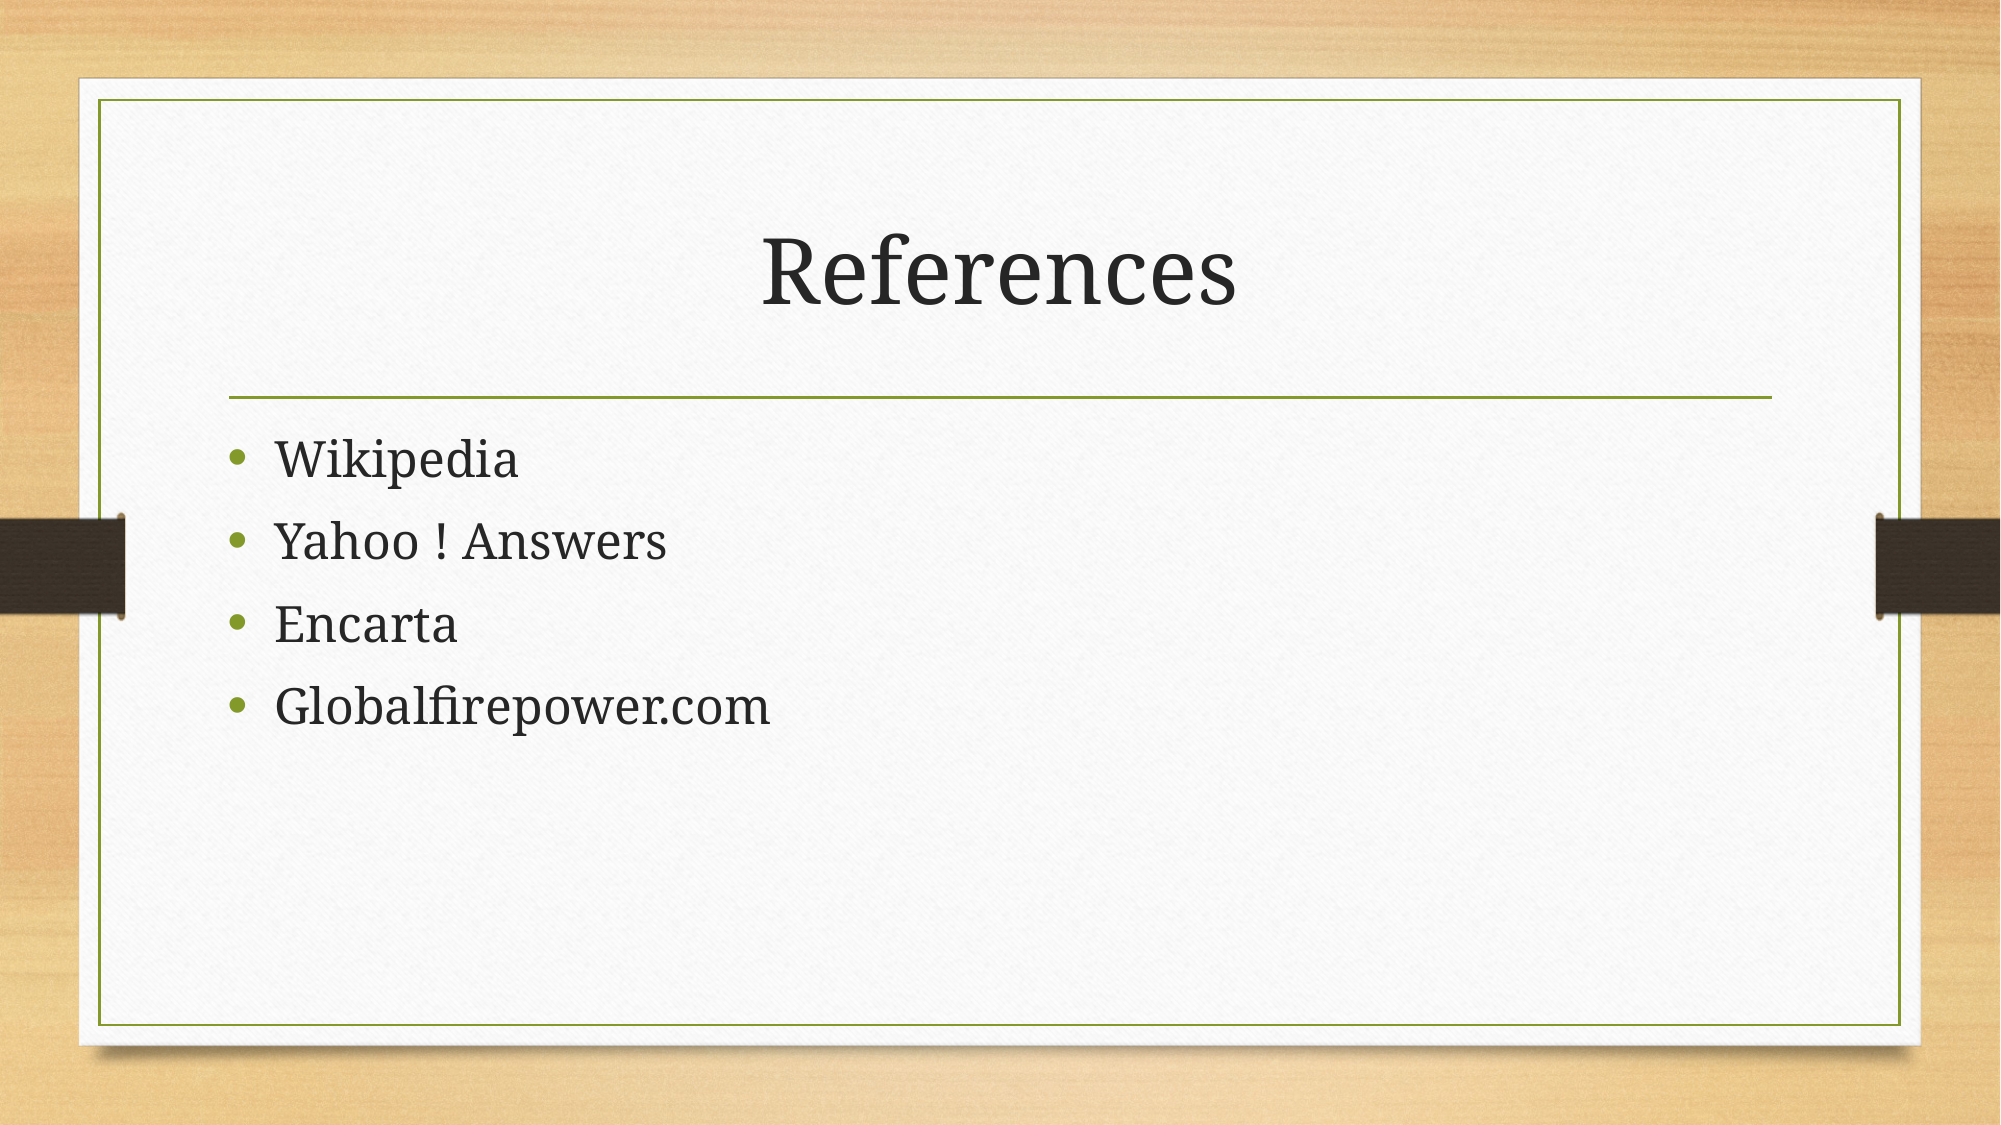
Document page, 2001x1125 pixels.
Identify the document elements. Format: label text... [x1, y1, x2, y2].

picture [0, 0, 2001, 1125]
list Wikipedia Yahoo ! Answers Encarta Globalfirepower.com [212, 419, 1788, 964]
title References [212, 161, 1788, 375]
